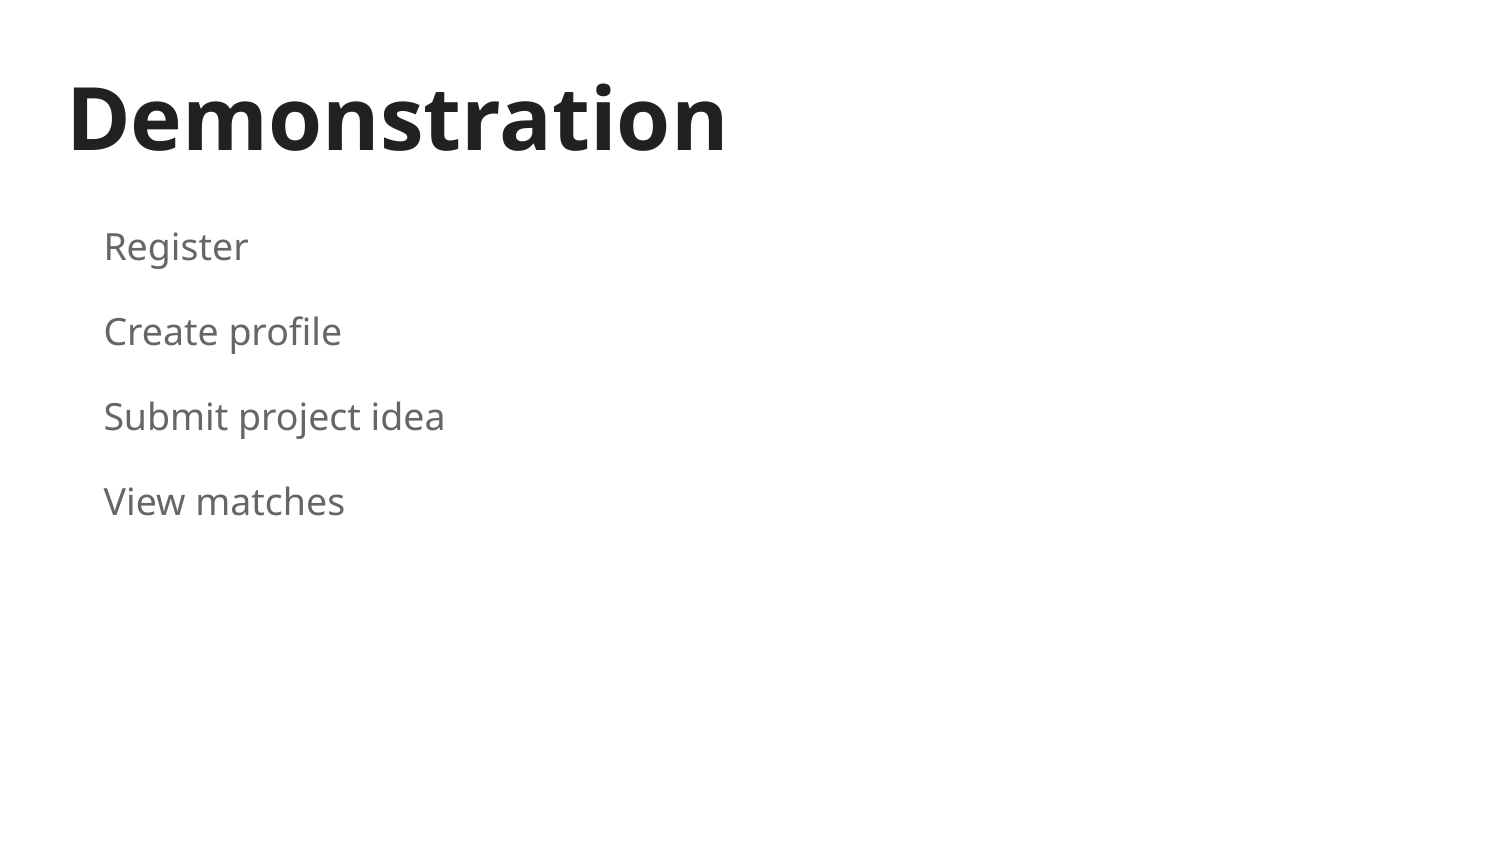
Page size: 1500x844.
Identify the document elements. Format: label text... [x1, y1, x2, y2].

list Register Create profile Submit project idea View matches [51, 201, 1449, 750]
title Demonstration [51, 48, 1449, 180]
